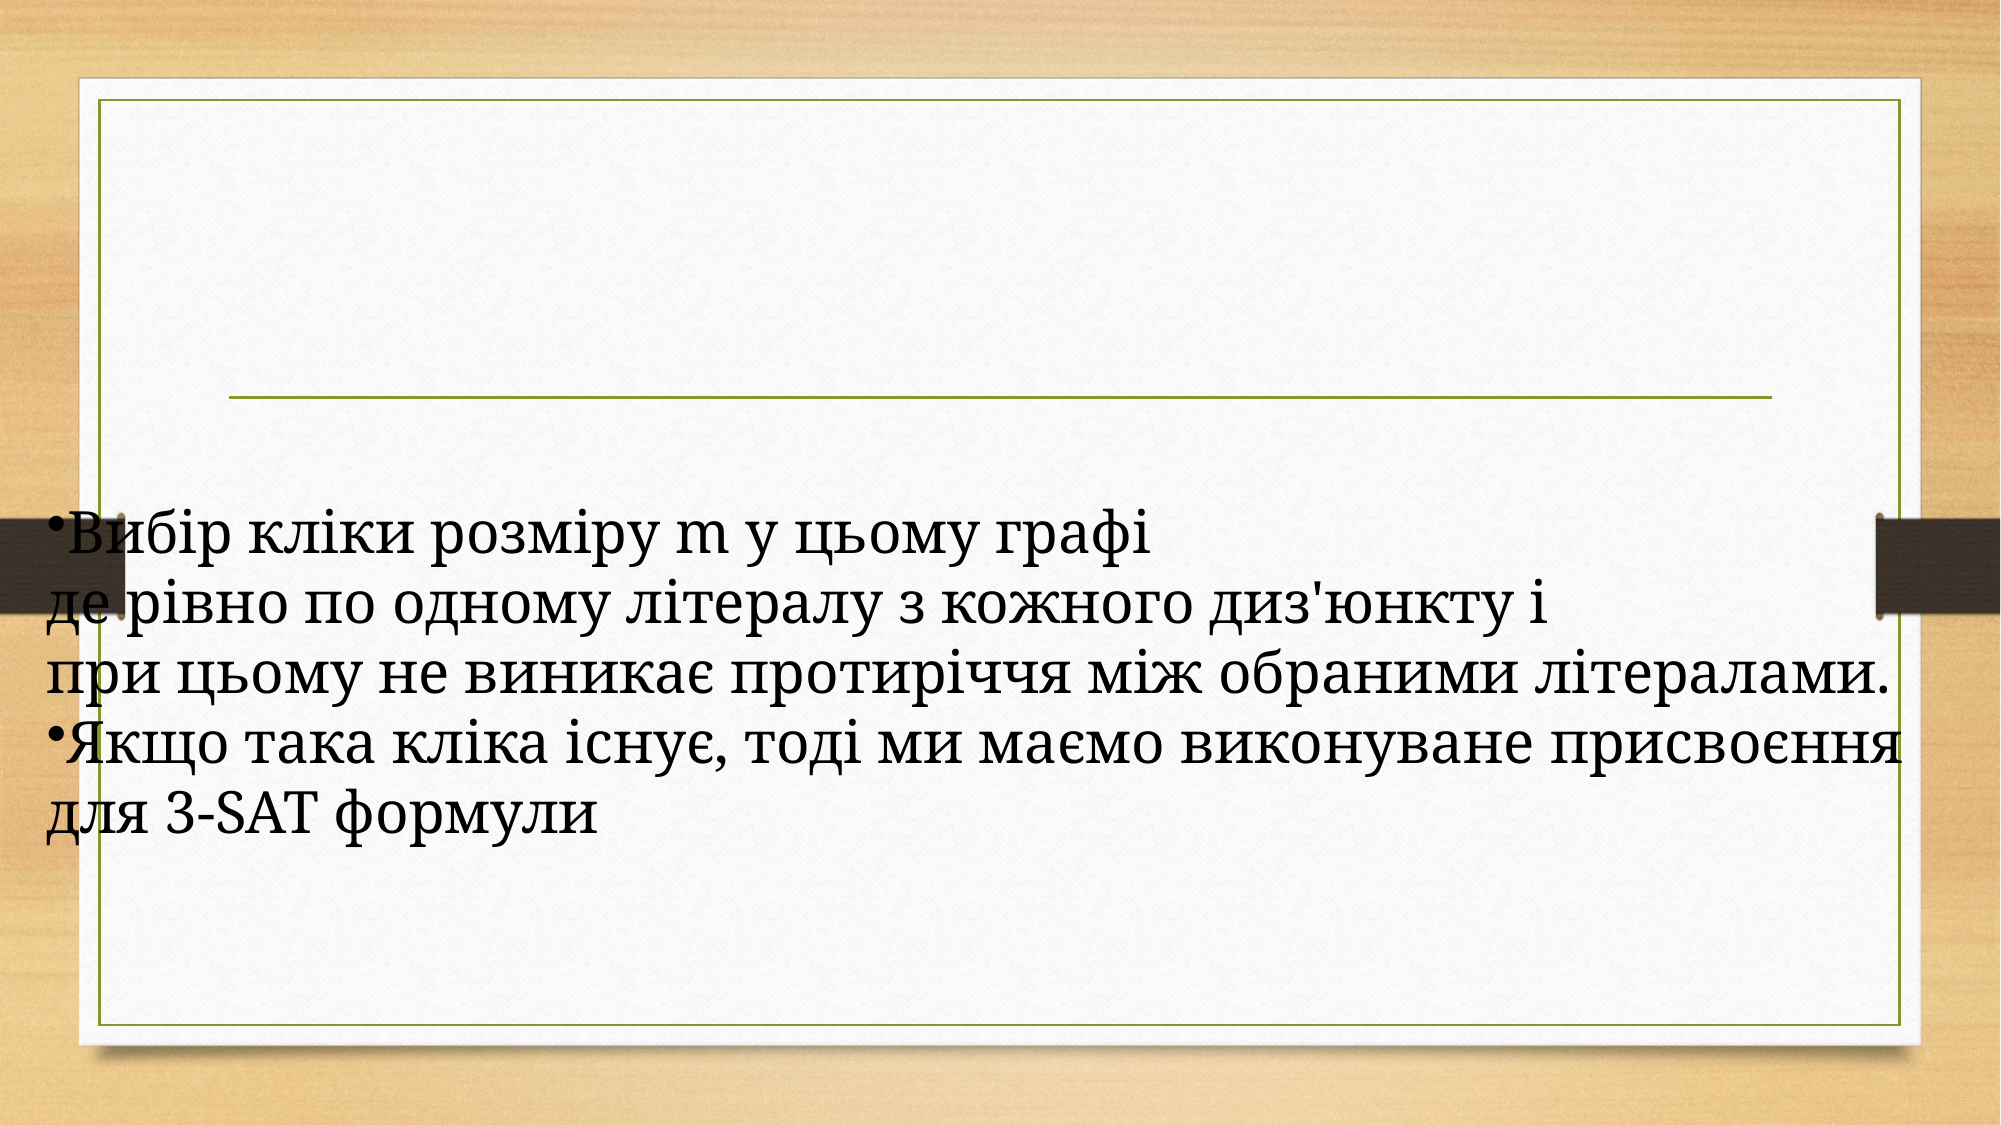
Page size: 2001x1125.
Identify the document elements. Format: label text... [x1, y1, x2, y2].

picture [0, 0, 2001, 1125]
text_box Вибір кліки розміру m у цьому графі де рівно по одному літералу з кожного диз'юнкту і при цьому не виникає протиріччя між обраними літералами. Якщо така кліка існує, тоді ми маємо виконуване присвоєння для 3-SAT формули [31, 488, 1934, 853]
